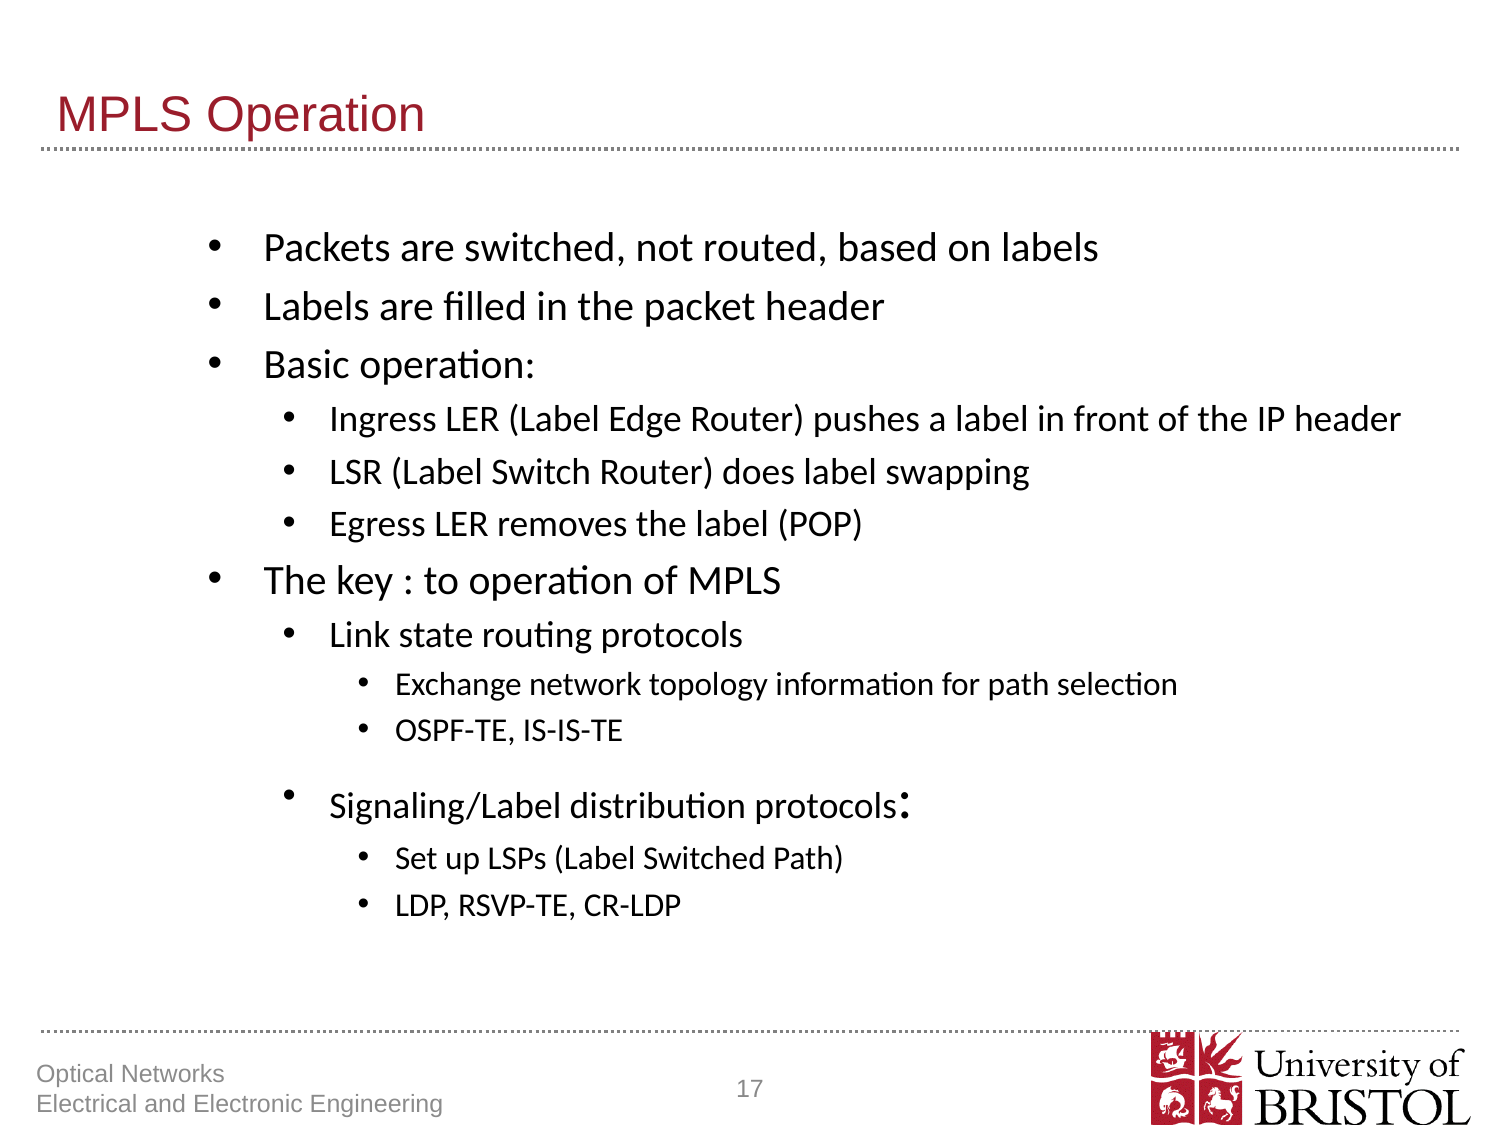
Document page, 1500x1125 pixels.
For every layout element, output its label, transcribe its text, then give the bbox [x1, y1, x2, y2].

title MPLS Operation [41, 0, 1459, 149]
slide_number 17 [690, 1057, 810, 1118]
picture [1151, 1032, 1471, 1125]
footer Optical Networks Electrical and Electronic Engineering [21, 1057, 656, 1118]
list Packets are switched, not routed, based on labels Labels are filled in the packet header Basic operation: Ingress LER (Label Edge Router) pushes a label in front of the IP header LSR (Label Switch Router) does label swapping Egress LER removes the label (POP) The key : to operation of MPLS Link state routing protocols Exchange network topology information for path selection OSPF-TE, IS-IS-TE Signaling/Label distribution protocols: Set up LSPs (Label Switched Path) LDP, RSVP-TE, CR-LDP [192, 212, 1468, 974]
